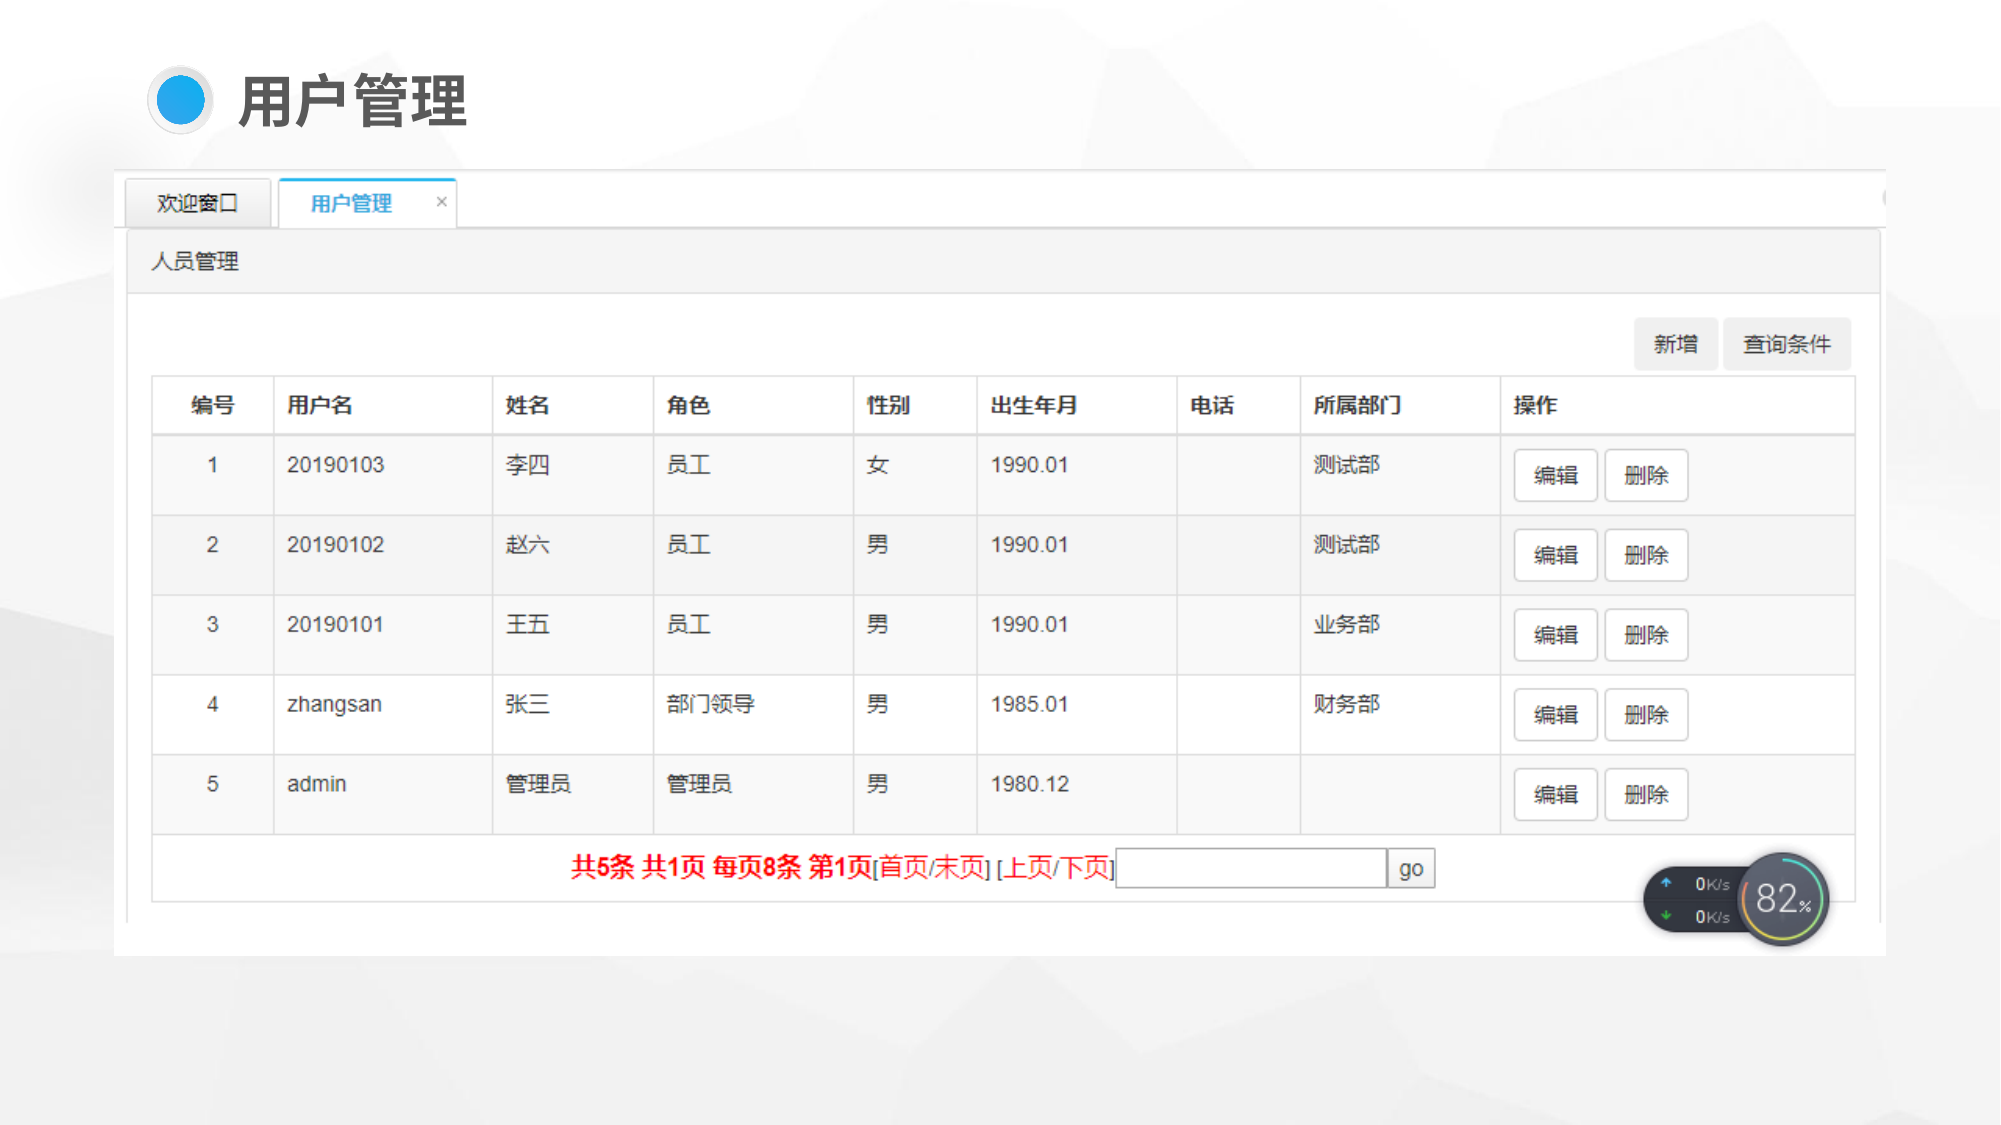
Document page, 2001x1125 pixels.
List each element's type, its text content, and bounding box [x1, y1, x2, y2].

text_box 用户管理 [219, 56, 1237, 143]
picture [0, 0, 2001, 1125]
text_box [147, 65, 215, 135]
